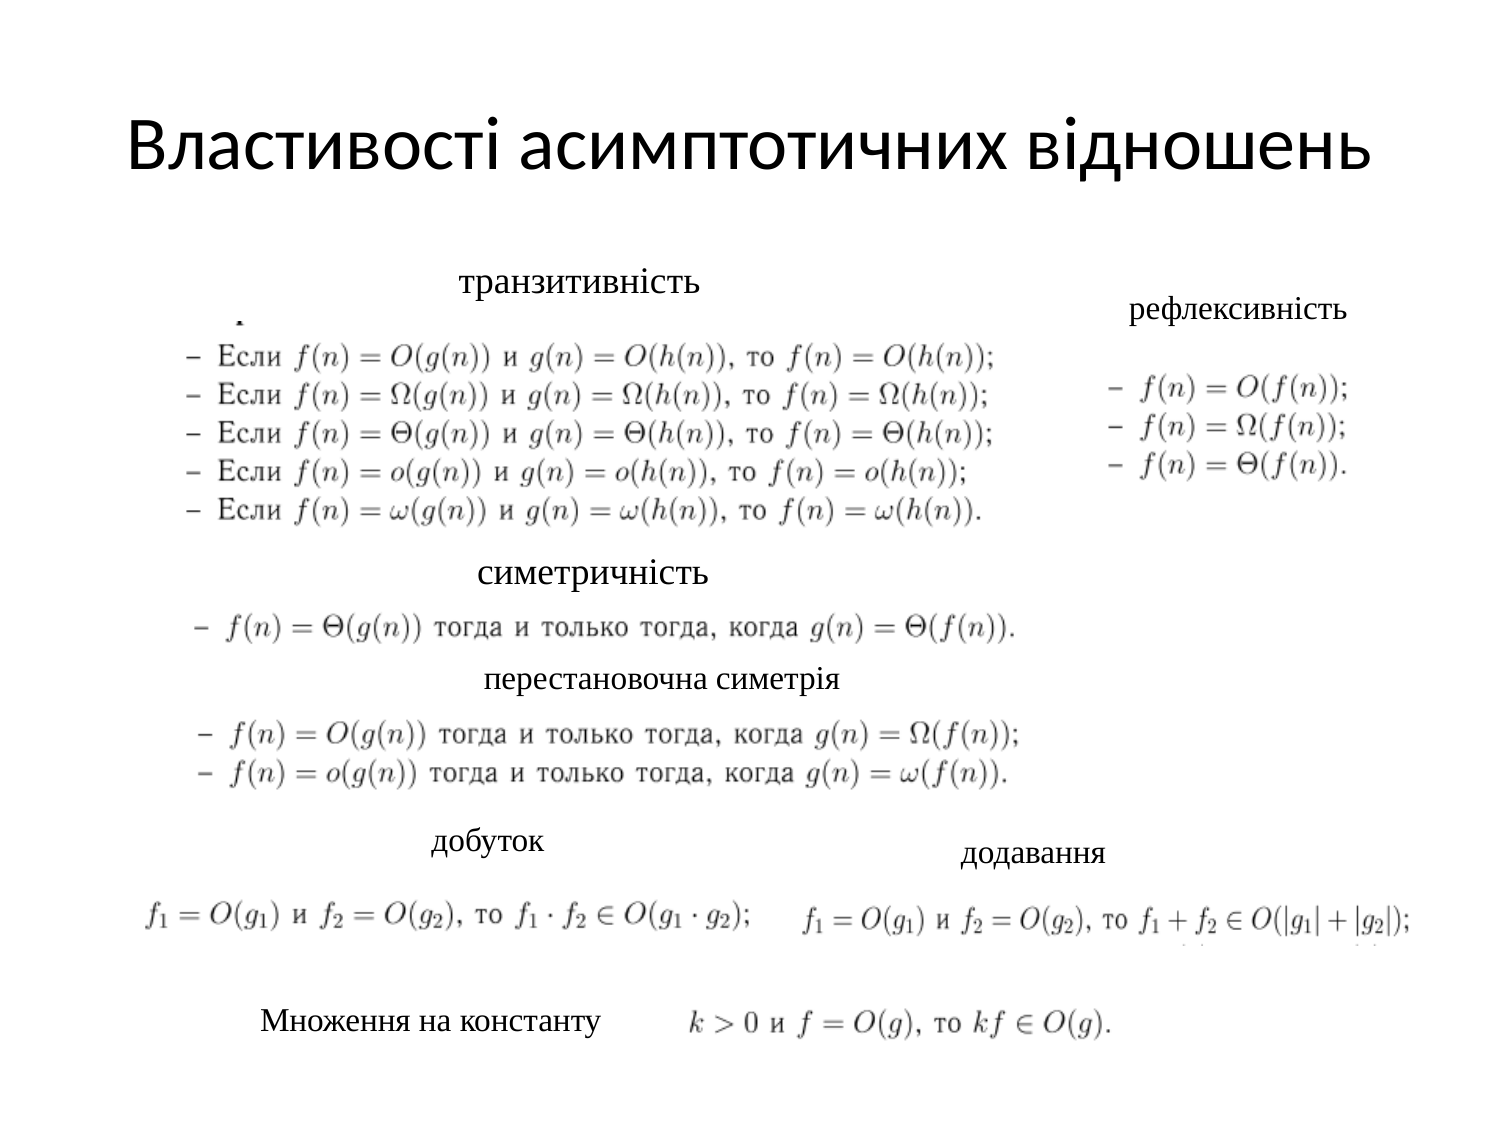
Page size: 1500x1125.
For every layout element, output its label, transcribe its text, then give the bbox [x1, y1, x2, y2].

text_box Множення на константу [245, 990, 618, 1046]
text_box перестановочна симетрія [468, 680, 864, 704]
text_box рефлексивність [1114, 278, 1363, 334]
title Властивості асимптотичних відношень [75, 45, 1425, 233]
text_box симетричність [462, 551, 734, 597]
picture [144, 870, 788, 959]
picture [164, 709, 1042, 804]
picture [193, 598, 1089, 672]
text_box добуток [416, 813, 560, 866]
picture [1089, 364, 1388, 500]
text_box додавання [946, 822, 1121, 877]
picture [681, 1008, 1128, 1052]
picture [800, 882, 1424, 946]
picture [171, 321, 999, 543]
text_box транзитивність [443, 248, 726, 309]
